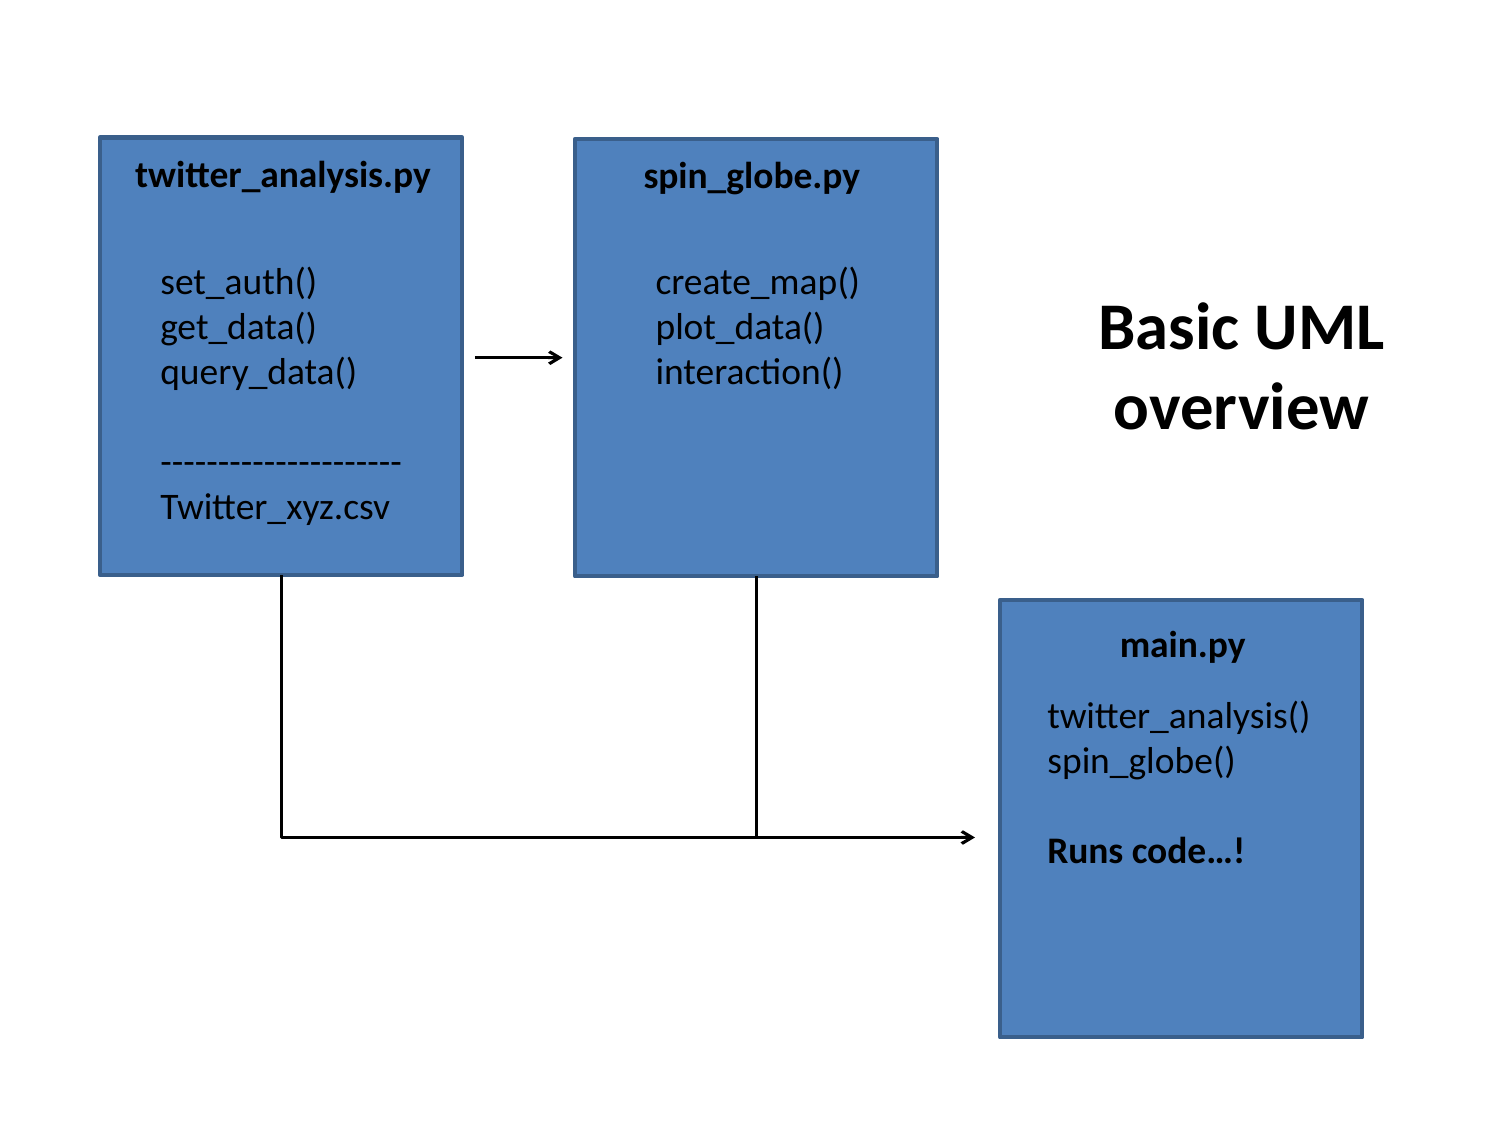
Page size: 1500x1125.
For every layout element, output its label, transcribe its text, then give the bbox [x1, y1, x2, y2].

text_box twitter_analysis.py [120, 142, 447, 203]
text_box main.py [1104, 612, 1261, 673]
text_box [98, 135, 464, 577]
text_box [573, 137, 939, 578]
text_box [998, 598, 1364, 1039]
text_box spin_globe.py [628, 144, 876, 204]
text_box create_map() plot_data() interaction() [640, 249, 876, 490]
text_box set_auth() get_data() query_data() --------------------- Twitter_xyz.csv [145, 249, 417, 535]
text_box twitter_analysis() spin_globe() Runs code…! [1032, 683, 1326, 879]
text_box Basic UML overview [1074, 275, 1408, 450]
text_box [496, 359, 760, 1054]
